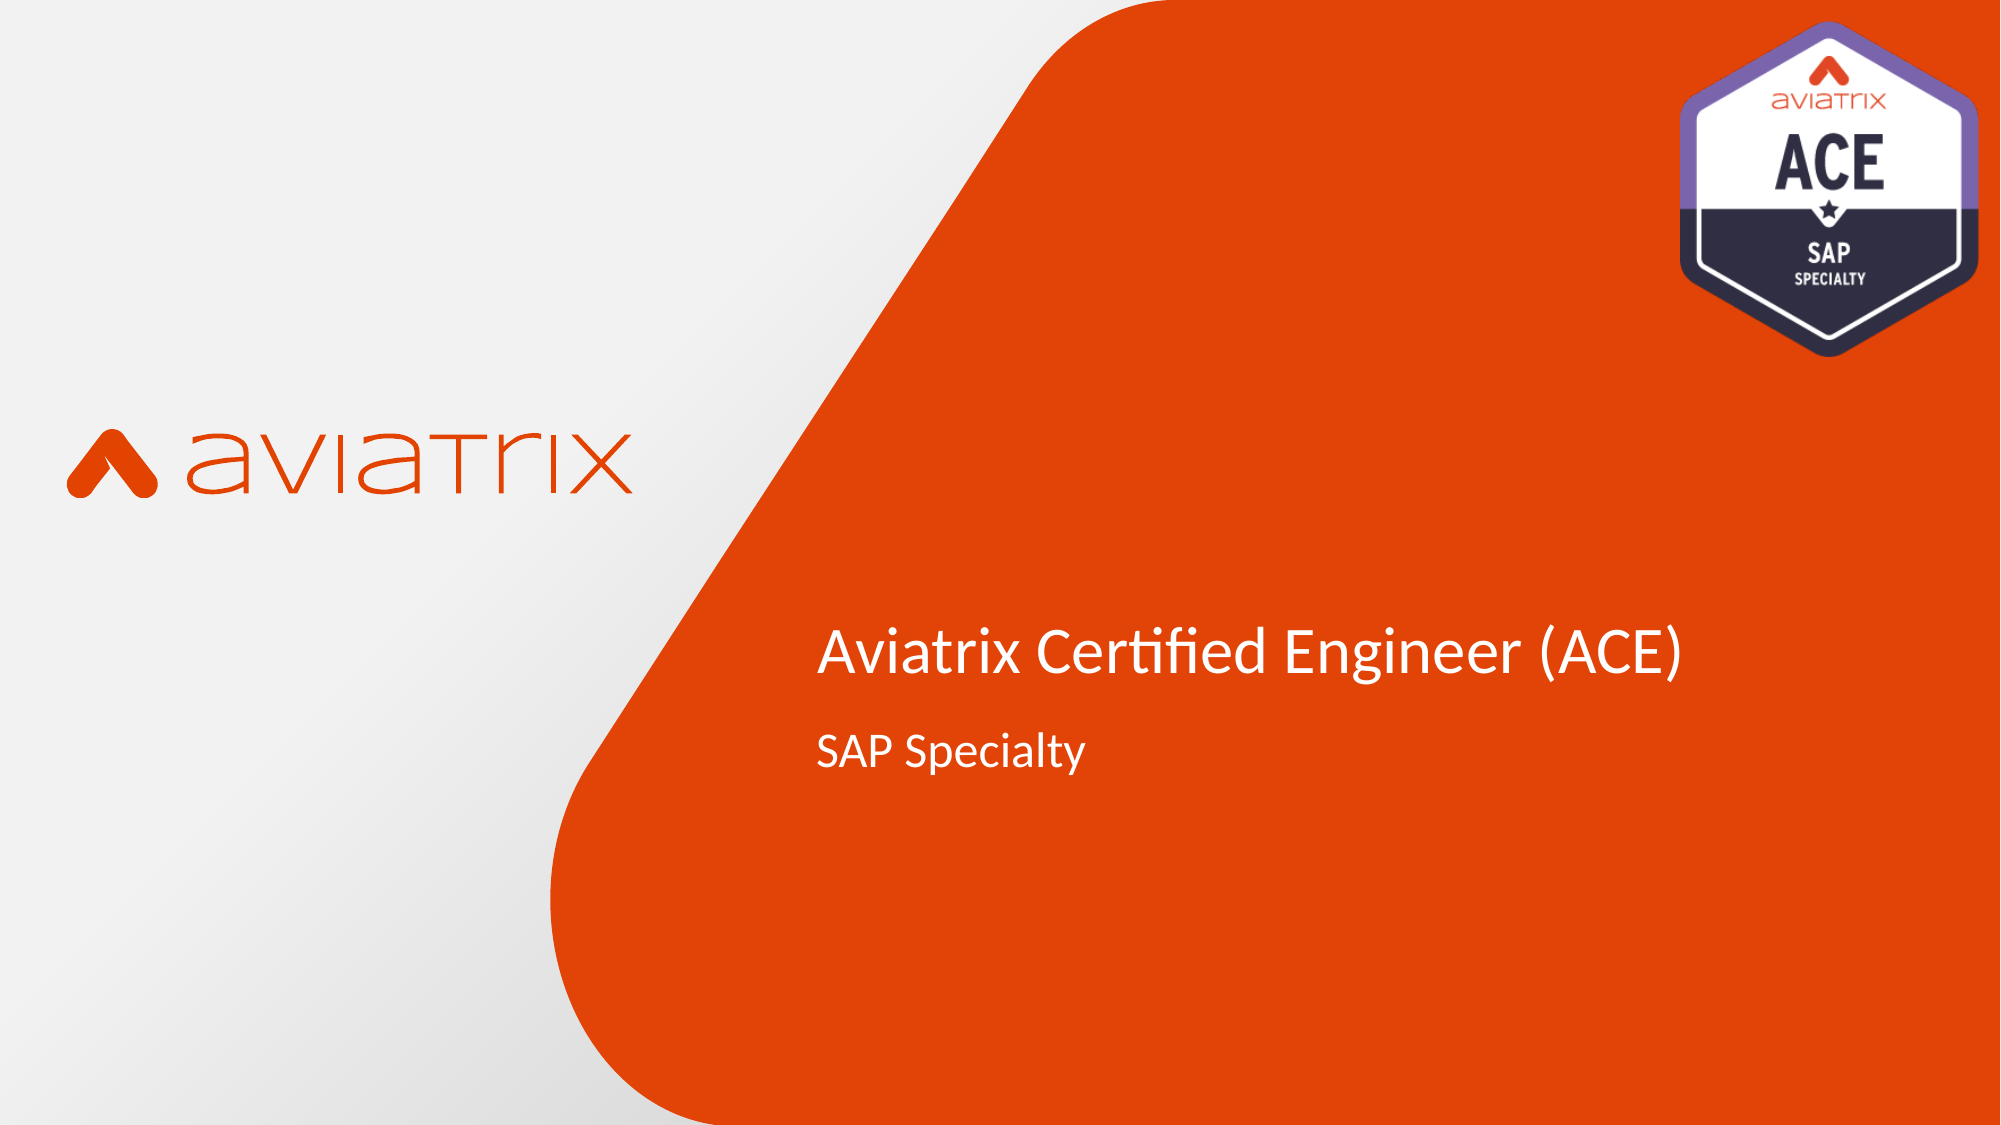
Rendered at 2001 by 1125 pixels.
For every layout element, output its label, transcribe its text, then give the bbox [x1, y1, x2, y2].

list SAP Specialty [801, 710, 1930, 899]
picture [1680, 21, 1979, 357]
title Aviatrix Certified Engineer (ACE) [802, 518, 1929, 696]
